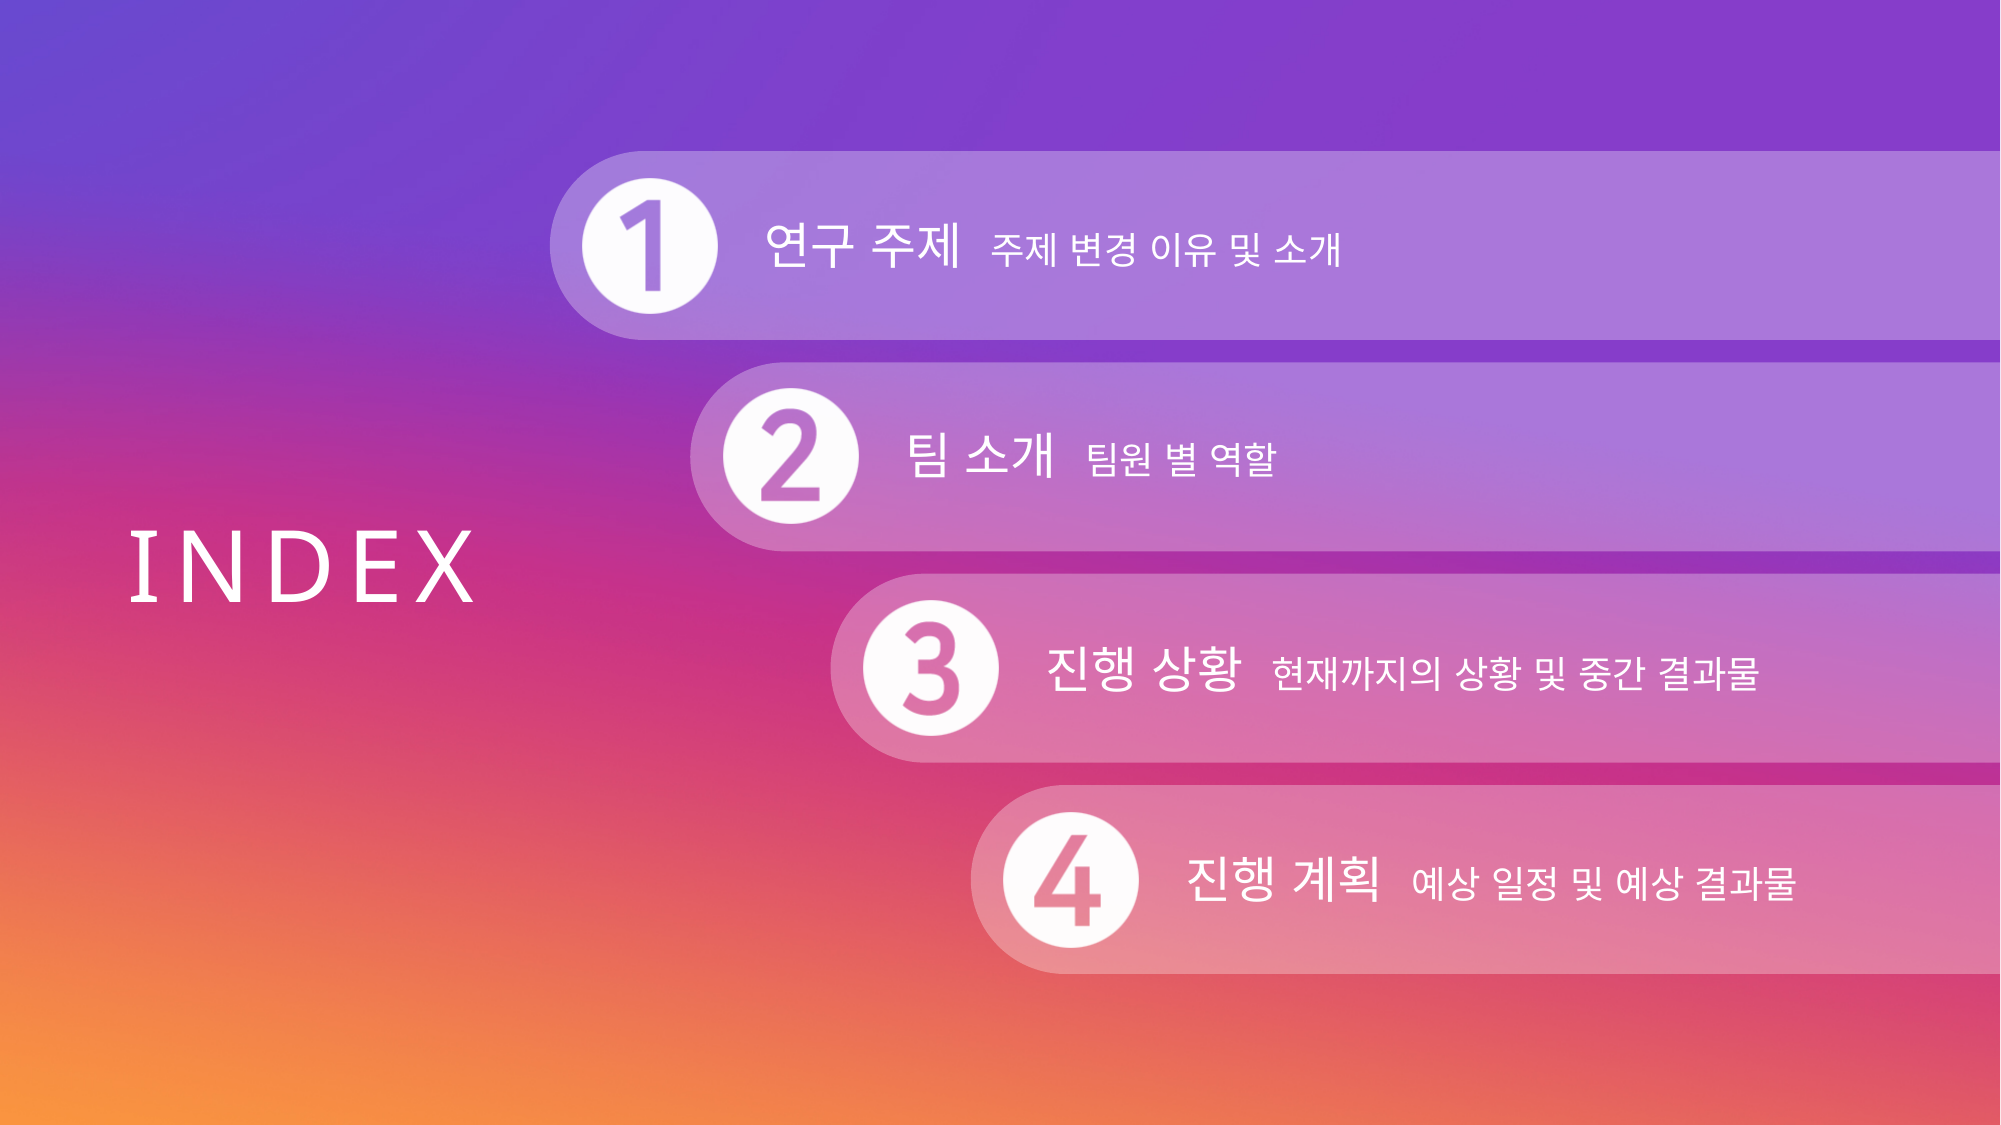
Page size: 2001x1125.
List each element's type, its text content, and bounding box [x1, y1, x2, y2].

picture [0, 0, 2001, 1125]
text_box INDEX [112, 494, 490, 630]
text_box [549, 150, 2000, 975]
